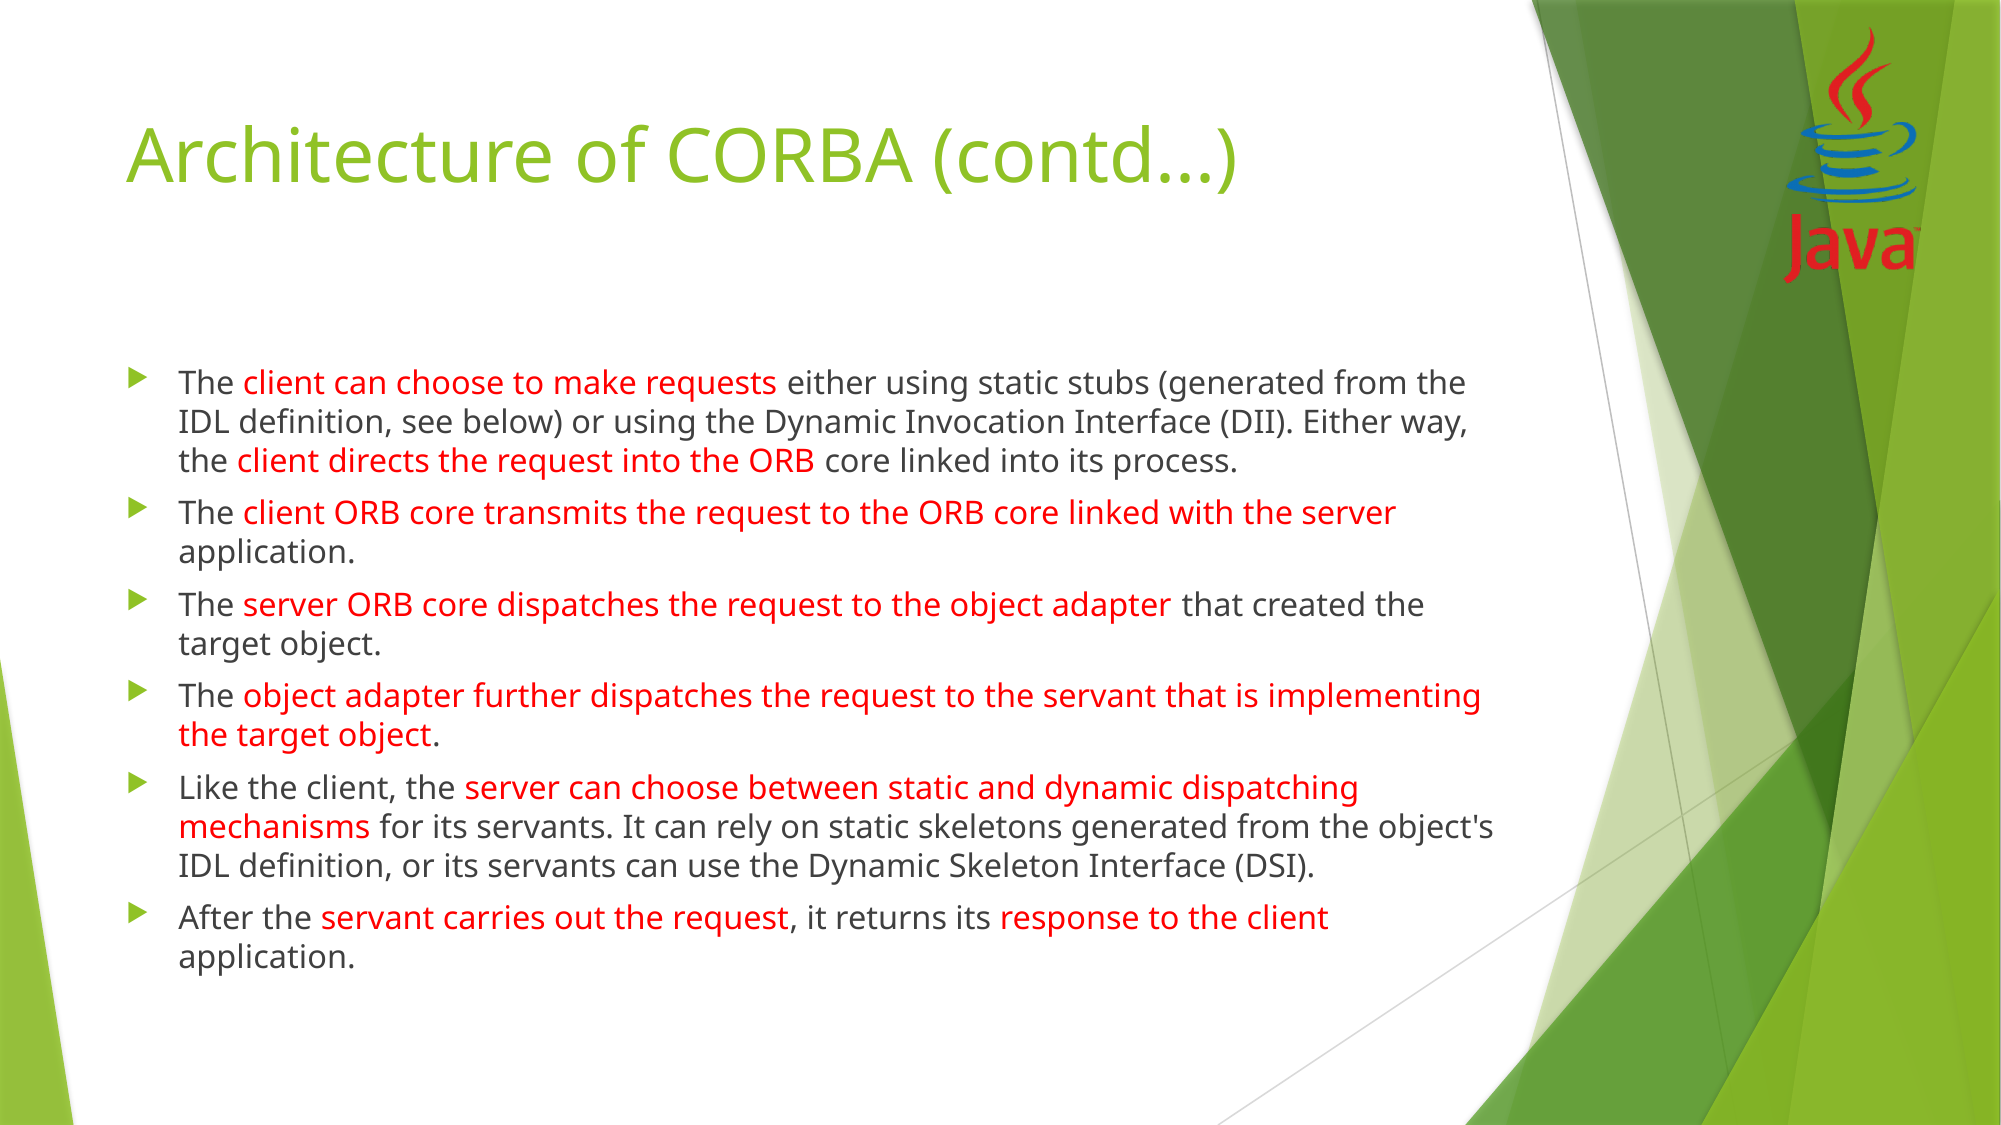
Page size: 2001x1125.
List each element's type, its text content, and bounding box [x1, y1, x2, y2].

title Architecture of CORBA (contd...) [111, 99, 1522, 317]
list The client can choose to make requests either using static stubs (generated from the IDL definition, see below) or using the Dynamic Invocation Interface (DII). Either way, the client directs the request into the ORB core linked into its process. The client ORB core transmits the request to the ORB core linked with the server application. The server ORB core dispatches the request to the object adapter that created the target object. The object adapter further dispatches the request to the servant that is implementing the target object. Like the client, the server can choose between static and dynamic dispatching mechanisms for its servants. It can rely on static skeletons generated from the object's IDL definition, or its servants can use the Dynamic Skeleton Interface (DSI). After the servant carries out the request, it returns its response to the client application. [111, 354, 1522, 992]
picture [1701, 4, 2001, 306]
